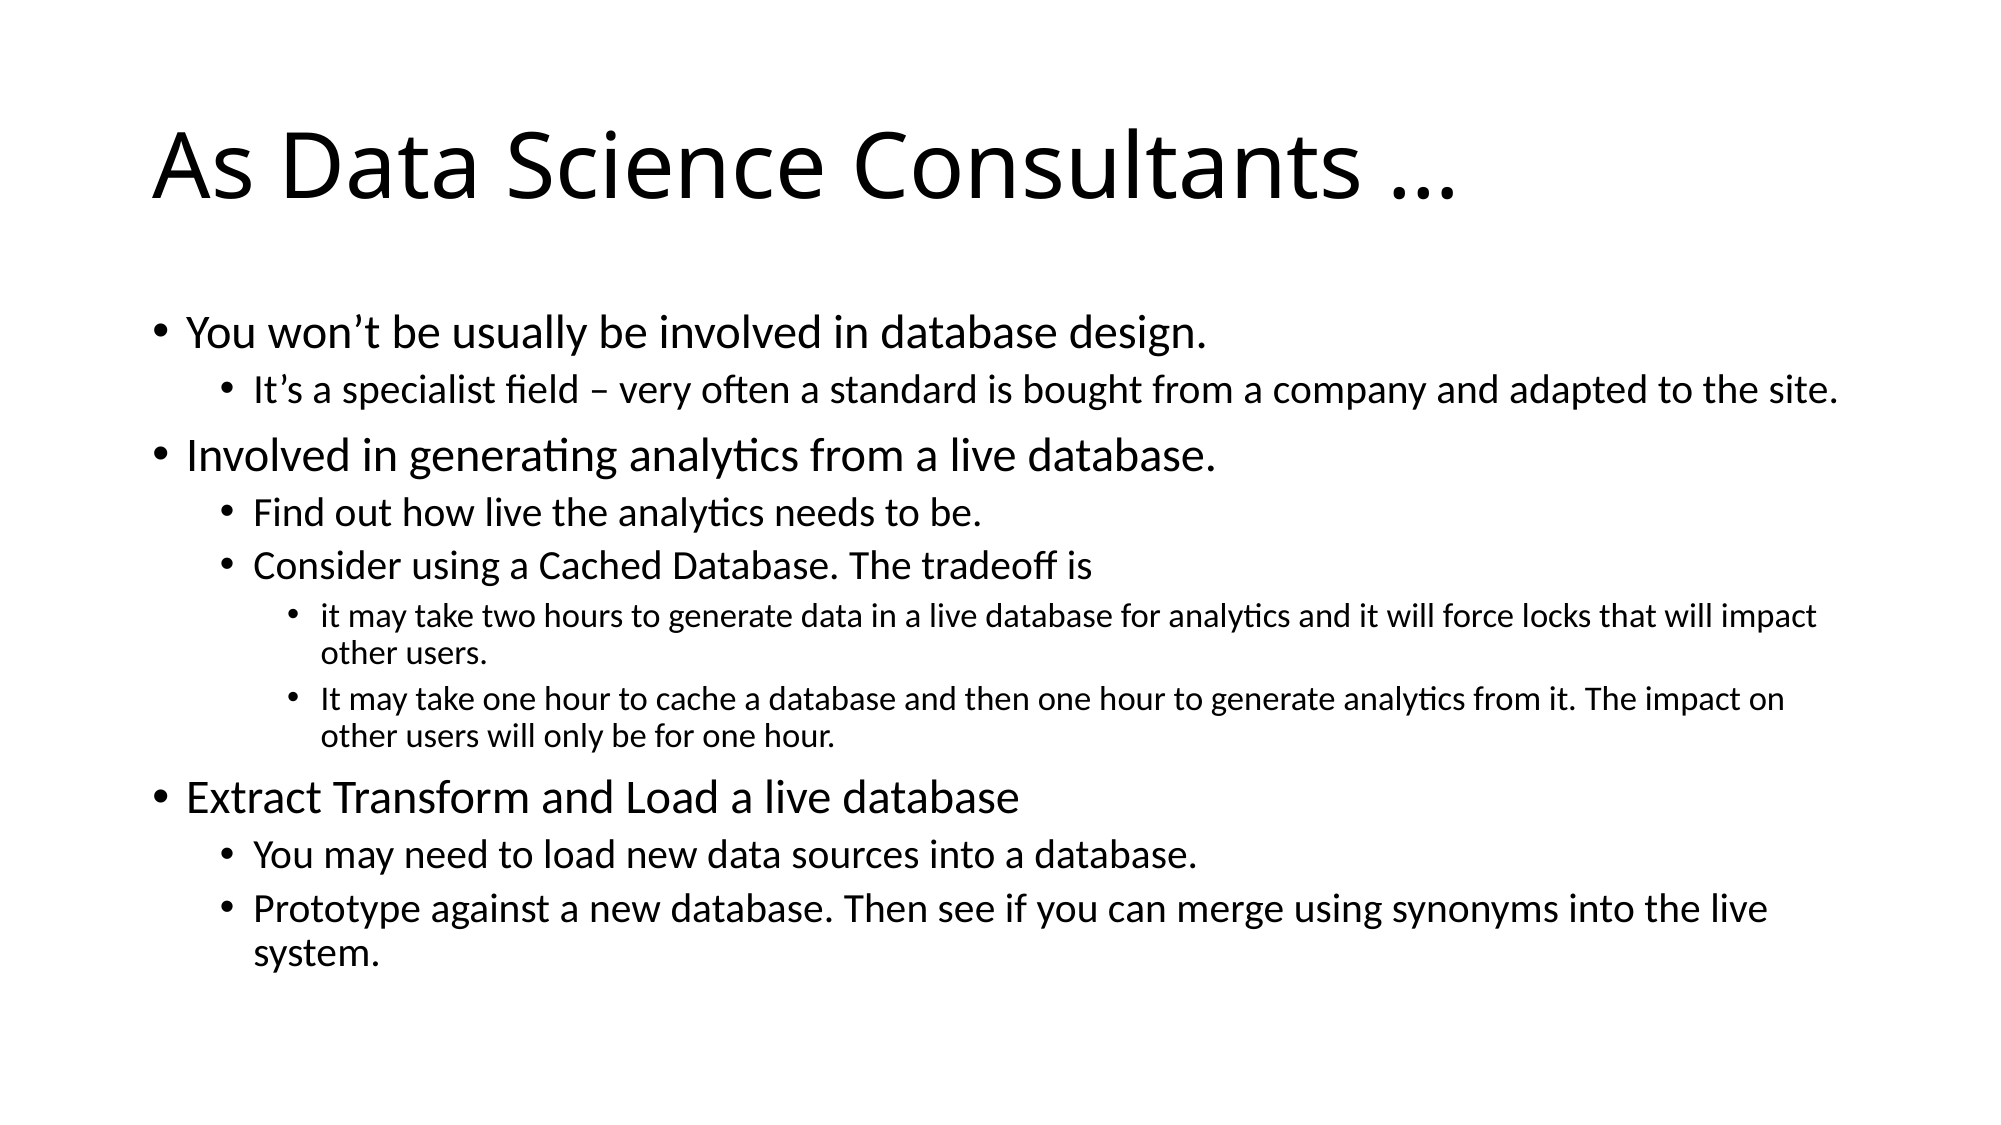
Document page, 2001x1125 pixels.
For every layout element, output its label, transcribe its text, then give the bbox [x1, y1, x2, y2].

list You won’t be usually be involved in database design. It’s a specialist field – very often a standard is bought from a company and adapted to the site. Involved in generating analytics from a live database. Find out how live the analytics needs to be. Consider using a Cached Database. The tradeoff is it may take two hours to generate data in a live database for analytics and it will force locks that will impact other users. It may take one hour to cache a database and then one hour to generate analytics from it. The impact on other users will only be for one hour. Extract Transform and Load a live database You may need to load new data sources into a database. Prototype against a new database. Then see if you can merge using synonyms into the live system. [137, 299, 1863, 1014]
title As Data Science Consultants … [137, 59, 1863, 278]
